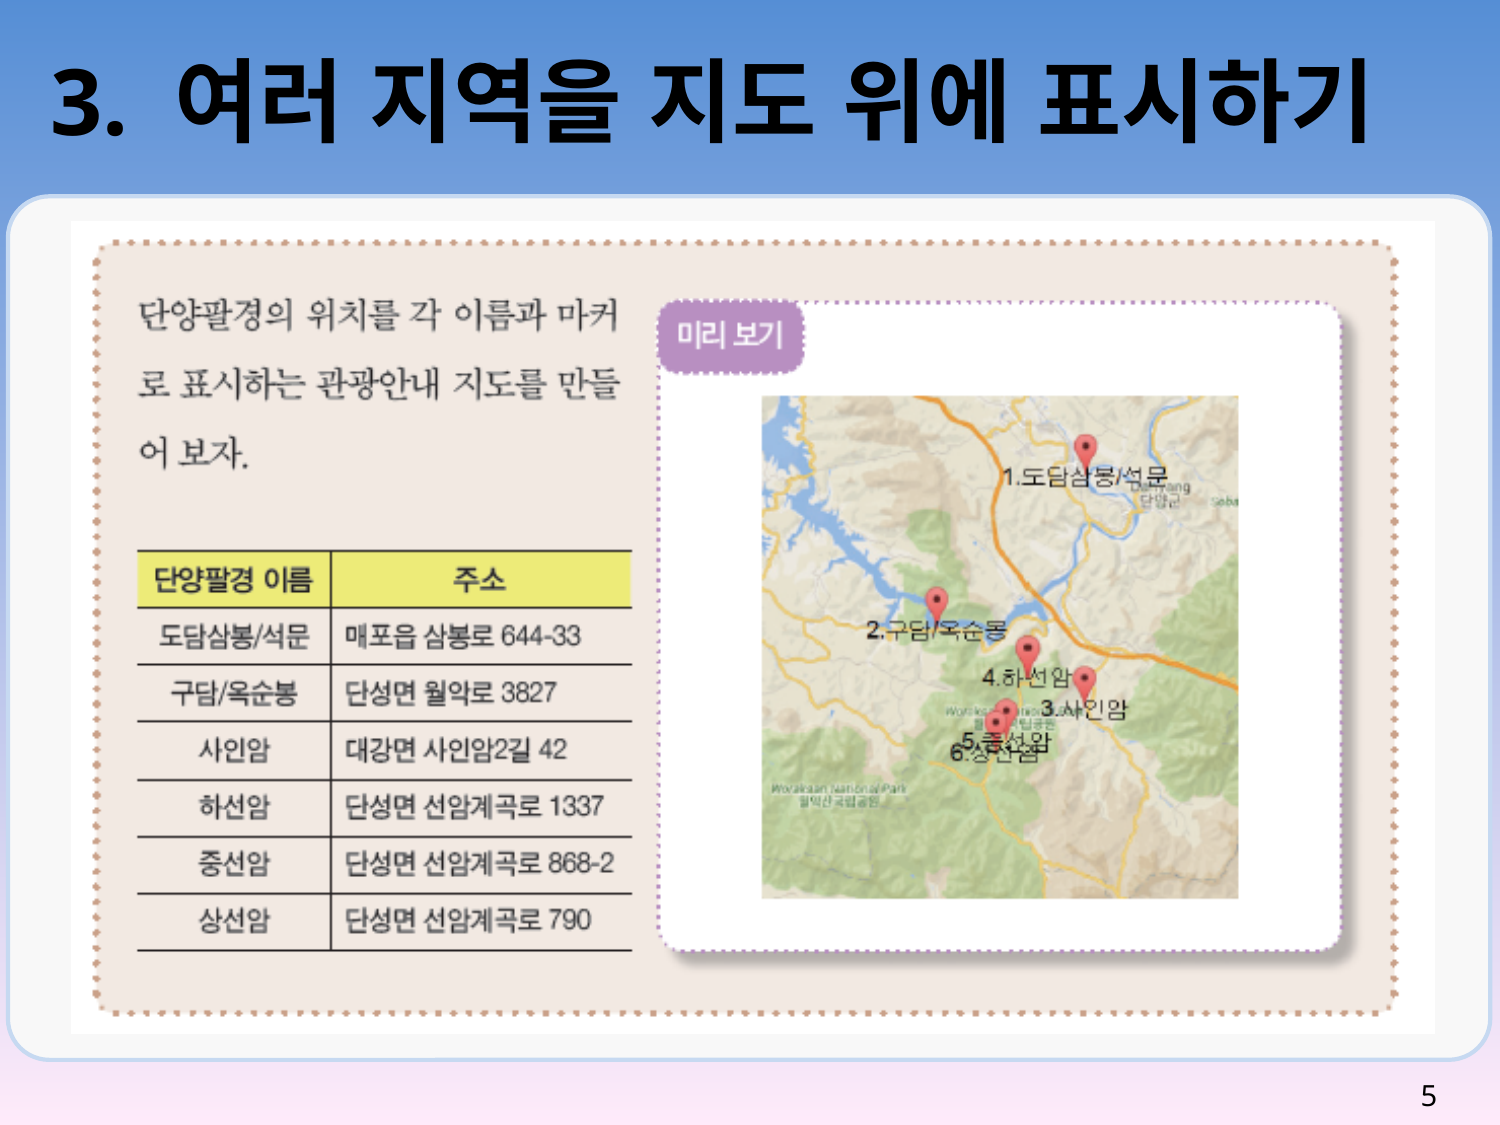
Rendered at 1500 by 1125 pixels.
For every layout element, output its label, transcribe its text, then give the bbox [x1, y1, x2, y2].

title 3. 여러 지역을 지도 위에 표시하기 [34, 2, 1471, 195]
slide_number 5 [1102, 1067, 1453, 1125]
picture [70, 220, 1436, 1034]
